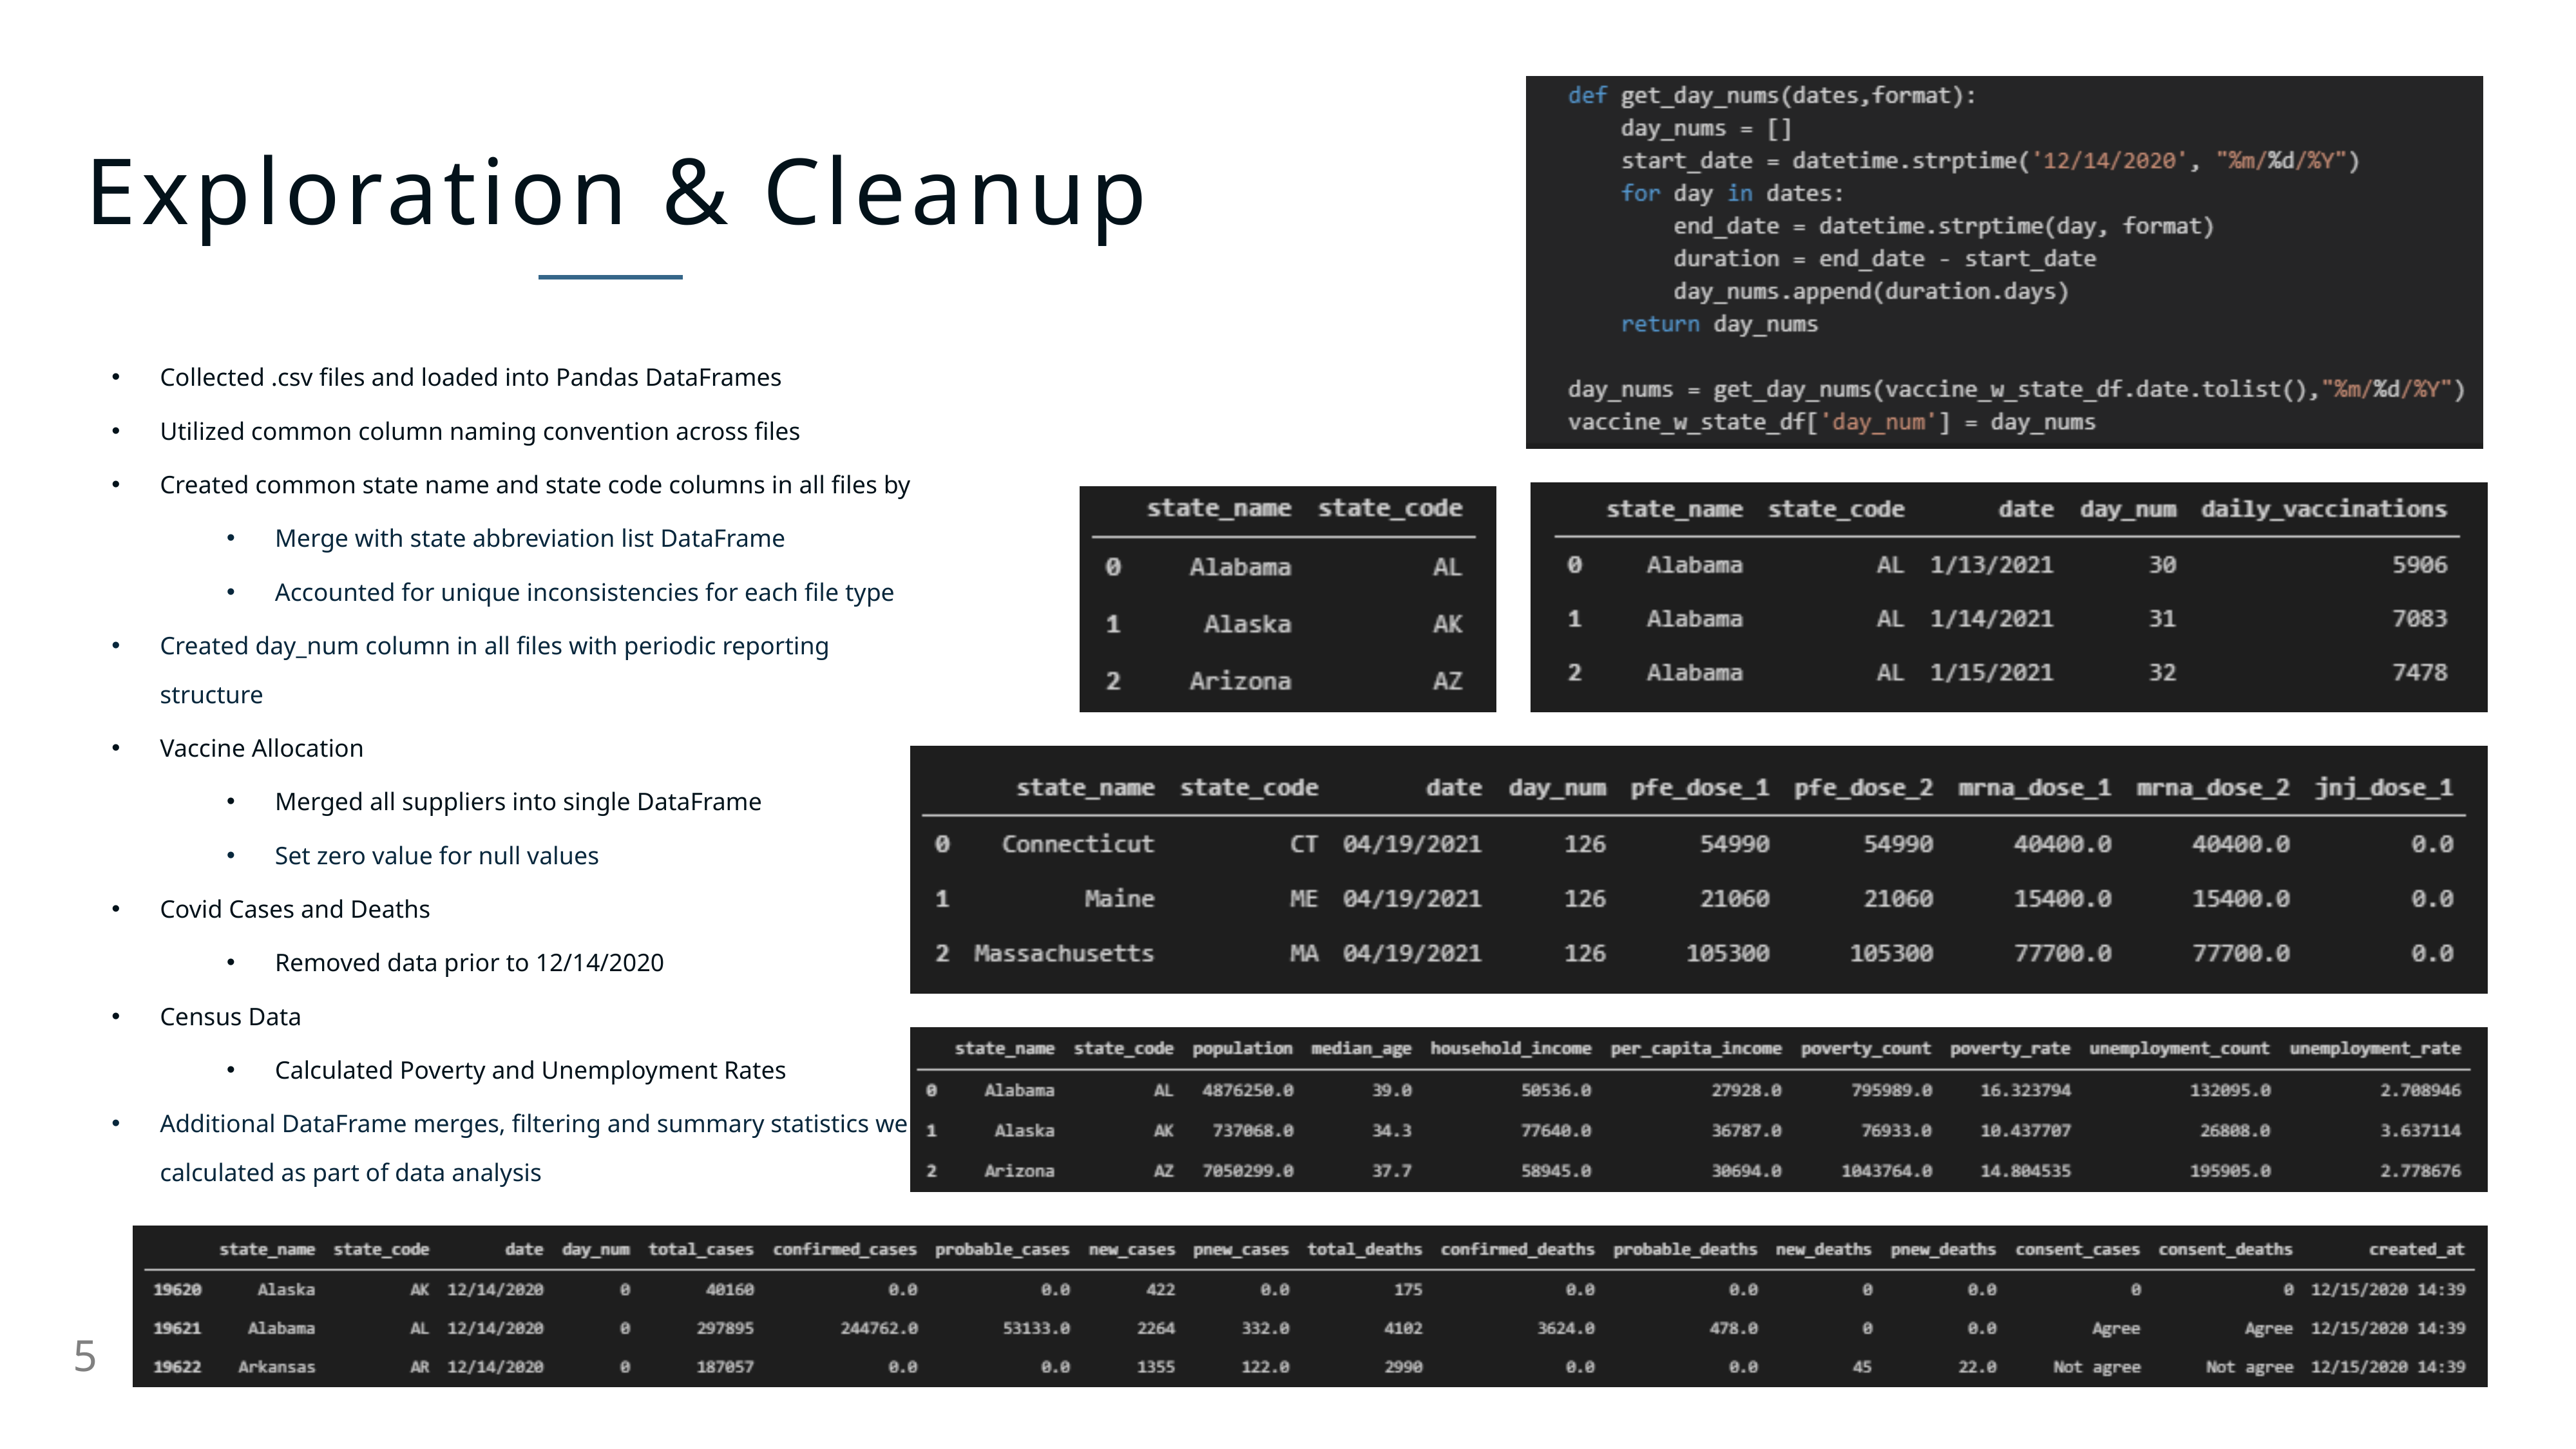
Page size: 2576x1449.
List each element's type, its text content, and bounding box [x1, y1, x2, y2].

picture [133, 1226, 2488, 1388]
picture [1526, 76, 2483, 449]
text_box Collected .csv files and loaded into Pandas DataFrames Utilized common column naming convention across files Created common state name and state code columns in all files by Merge with state abbreviation list DataFrame Accounted for unique inconsistencies for each file type Created day_num column in all files with periodic reporting structure Vaccine Allocation Merged all suppliers into single DataFrame Set zero value for null values Covid Cases and Deaths Removed data prior to 12/14/2020 Census Data Calculated Poverty and Unemployment Rates Additional DataFrame merges, filtering and summary statistics were calculated as part of data analysis [88, 330, 956, 1198]
text_box Exploration & Cleanup [75, 133, 1149, 243]
picture [910, 1027, 2488, 1192]
picture [910, 746, 2488, 994]
picture [1080, 486, 1496, 712]
picture [1531, 482, 2488, 712]
